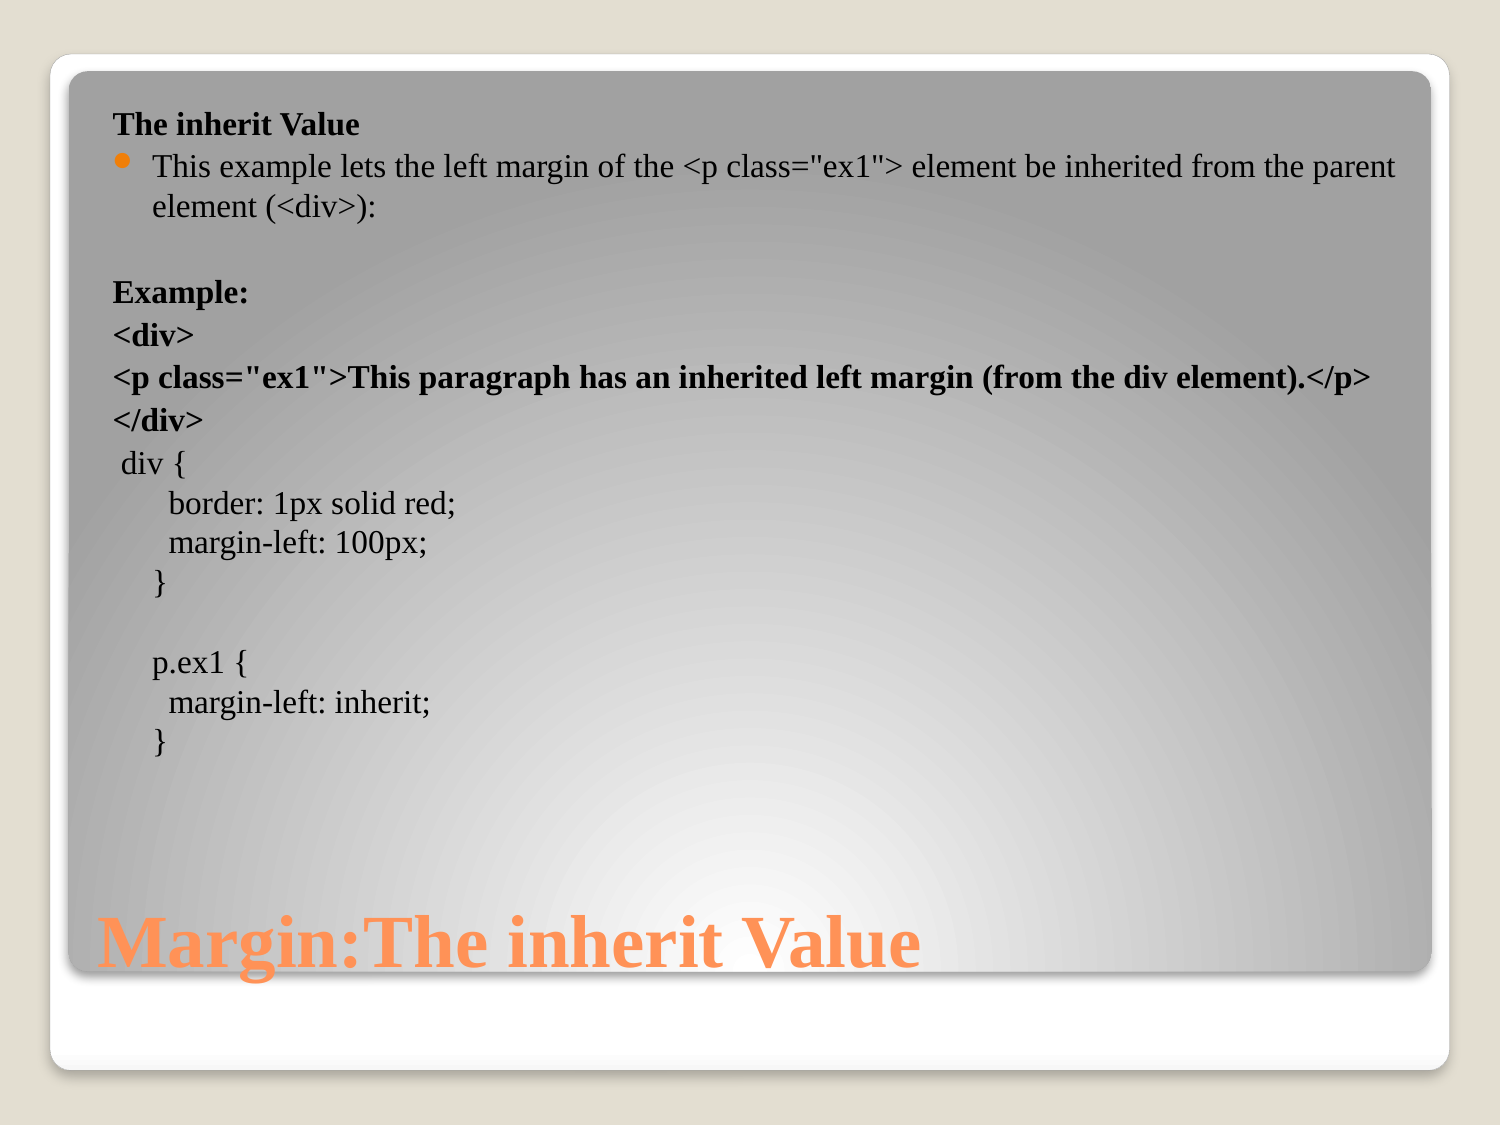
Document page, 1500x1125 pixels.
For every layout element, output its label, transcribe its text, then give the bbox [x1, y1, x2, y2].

list The inherit Value This example lets the left margin of the <p class="ex1"> element be inherited from the parent element (<div>): Example: <div> <p class="ex1">This paragraph has an inherited left margin (from the div element).</p> </div> div { border: 1px solid red; margin-left: 100px; } p.ex1 { margin-left: inherit; } [82, 86, 1425, 774]
title Margin:The inherit Value [82, 817, 1425, 990]
